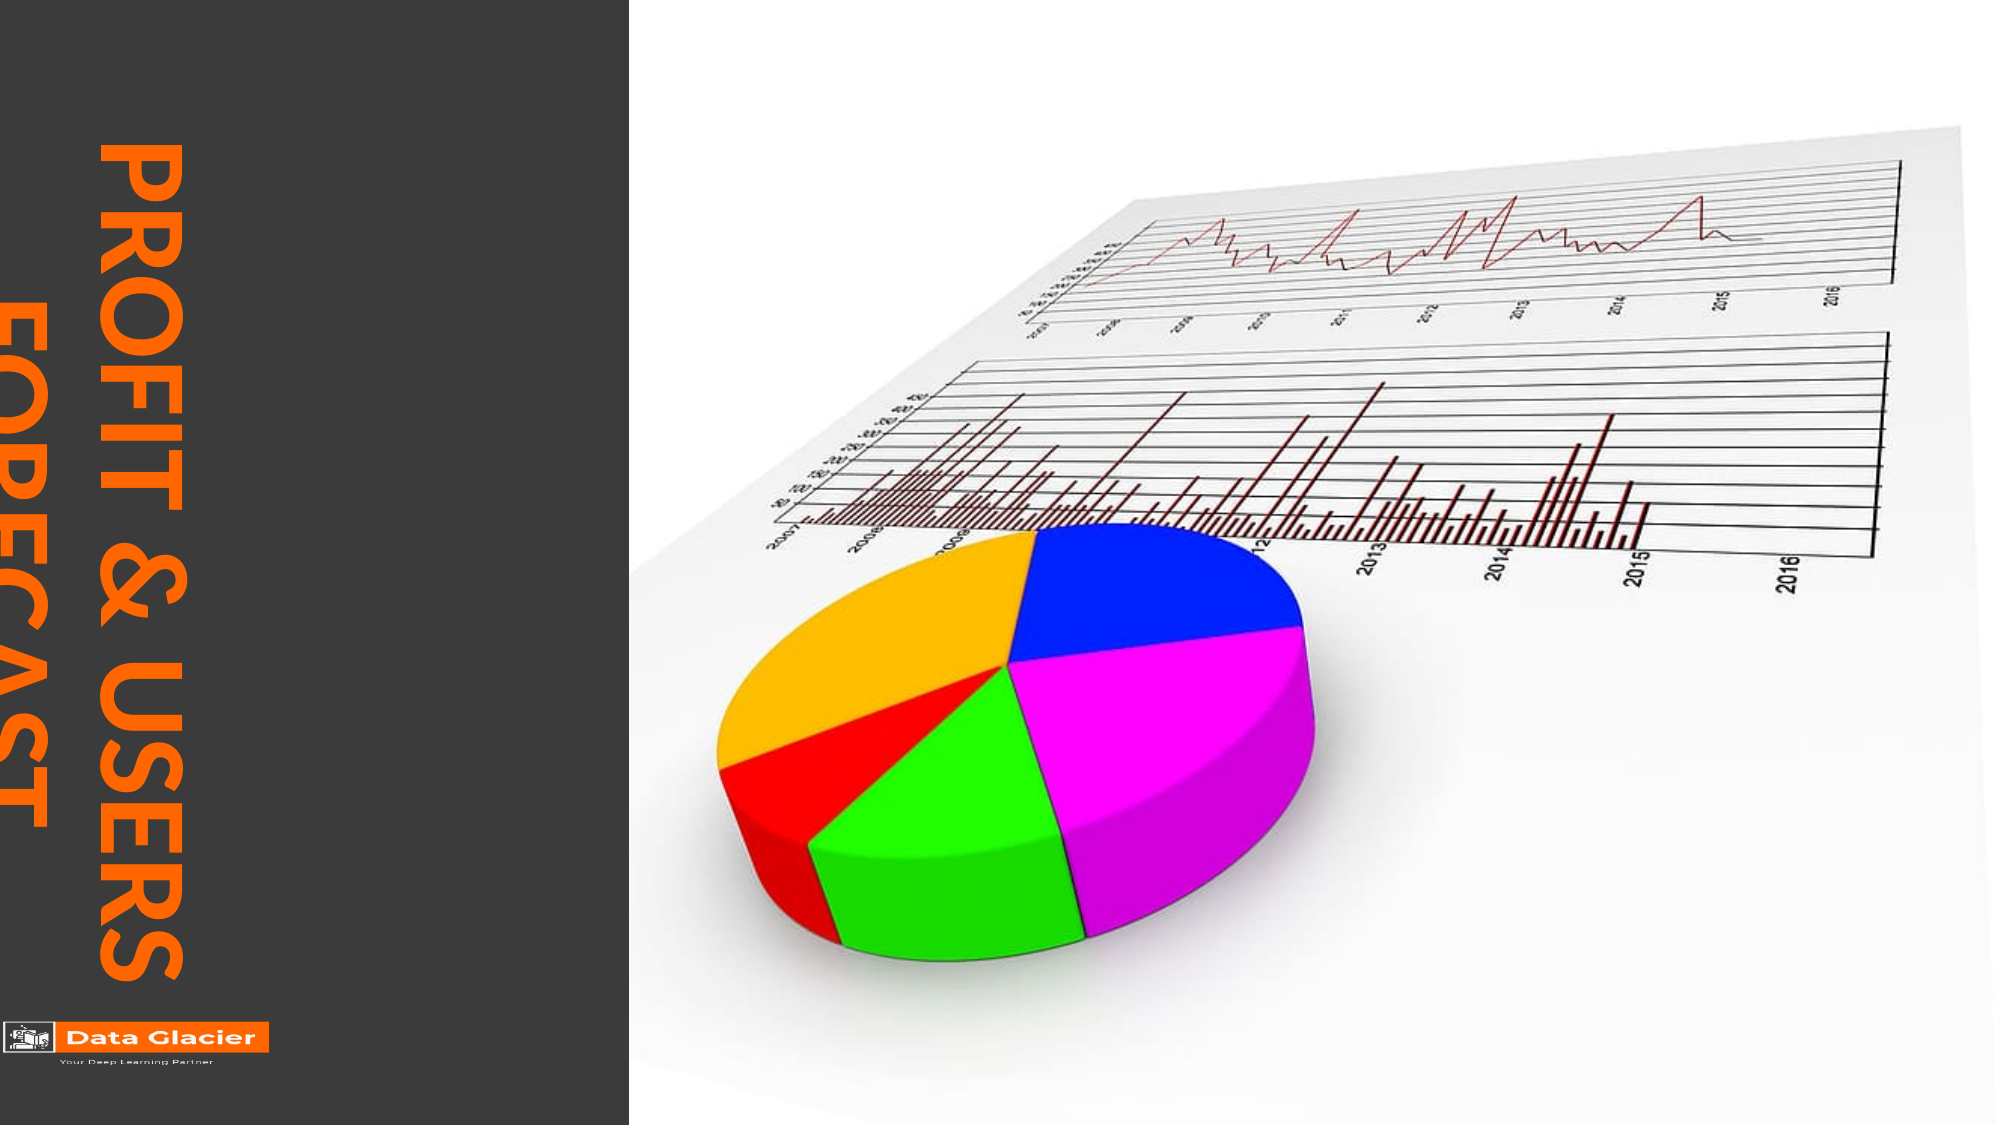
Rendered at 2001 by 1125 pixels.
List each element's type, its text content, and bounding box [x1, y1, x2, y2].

picture [0, 961, 272, 1125]
picture [629, 0, 2000, 1125]
title PROFIT & USERS FORECAST [0, 0, 629, 1125]
